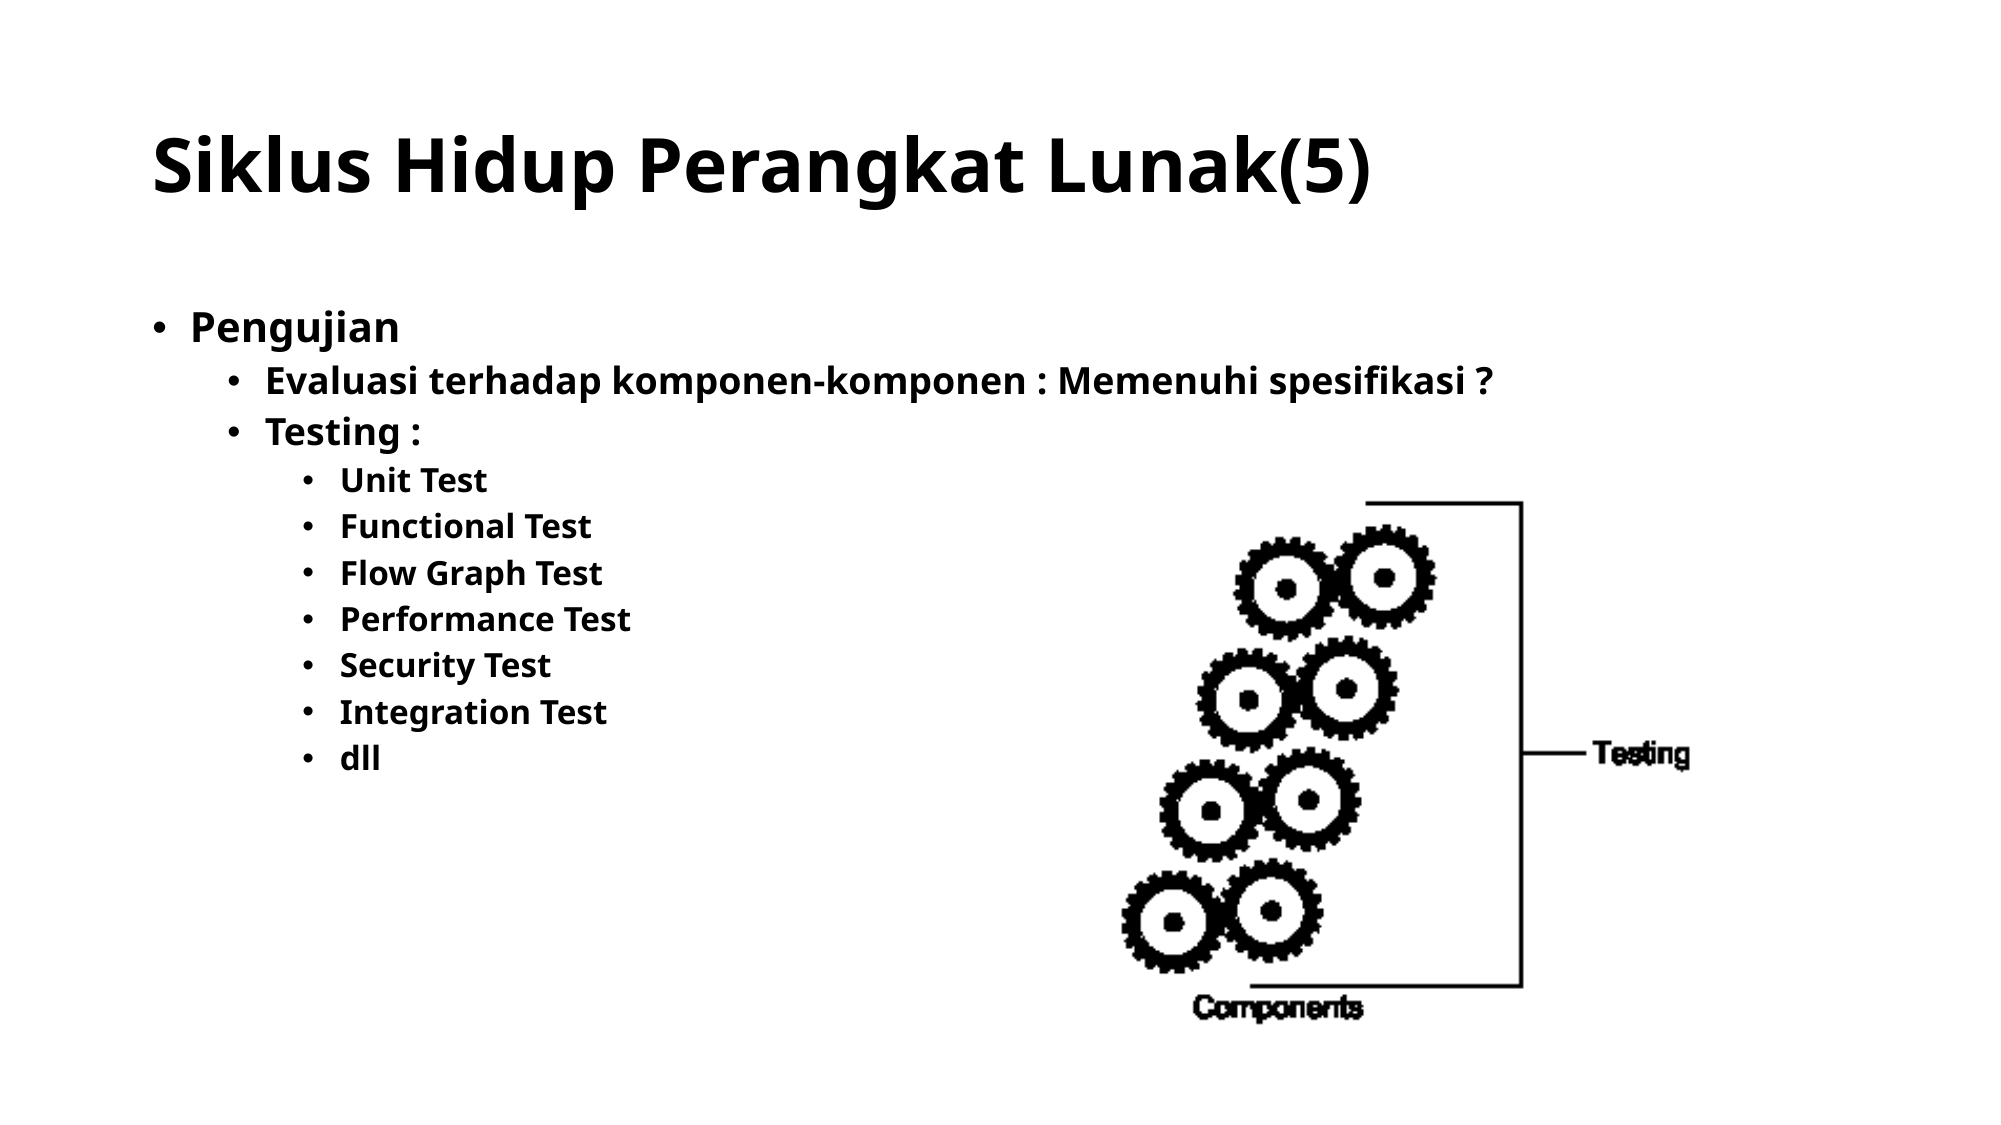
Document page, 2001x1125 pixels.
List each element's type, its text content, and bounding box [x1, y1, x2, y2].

list Pengujian Evaluasi terhadap komponen-komponen : Memenuhi spesifikasi ? Testing : Unit Test Functional Test Flow Graph Test Performance Test Security Test Integration Test dll [137, 299, 1863, 1014]
title Siklus Hidup Perangkat Lunak(5) [137, 59, 1863, 278]
picture [1074, 462, 1713, 1056]
